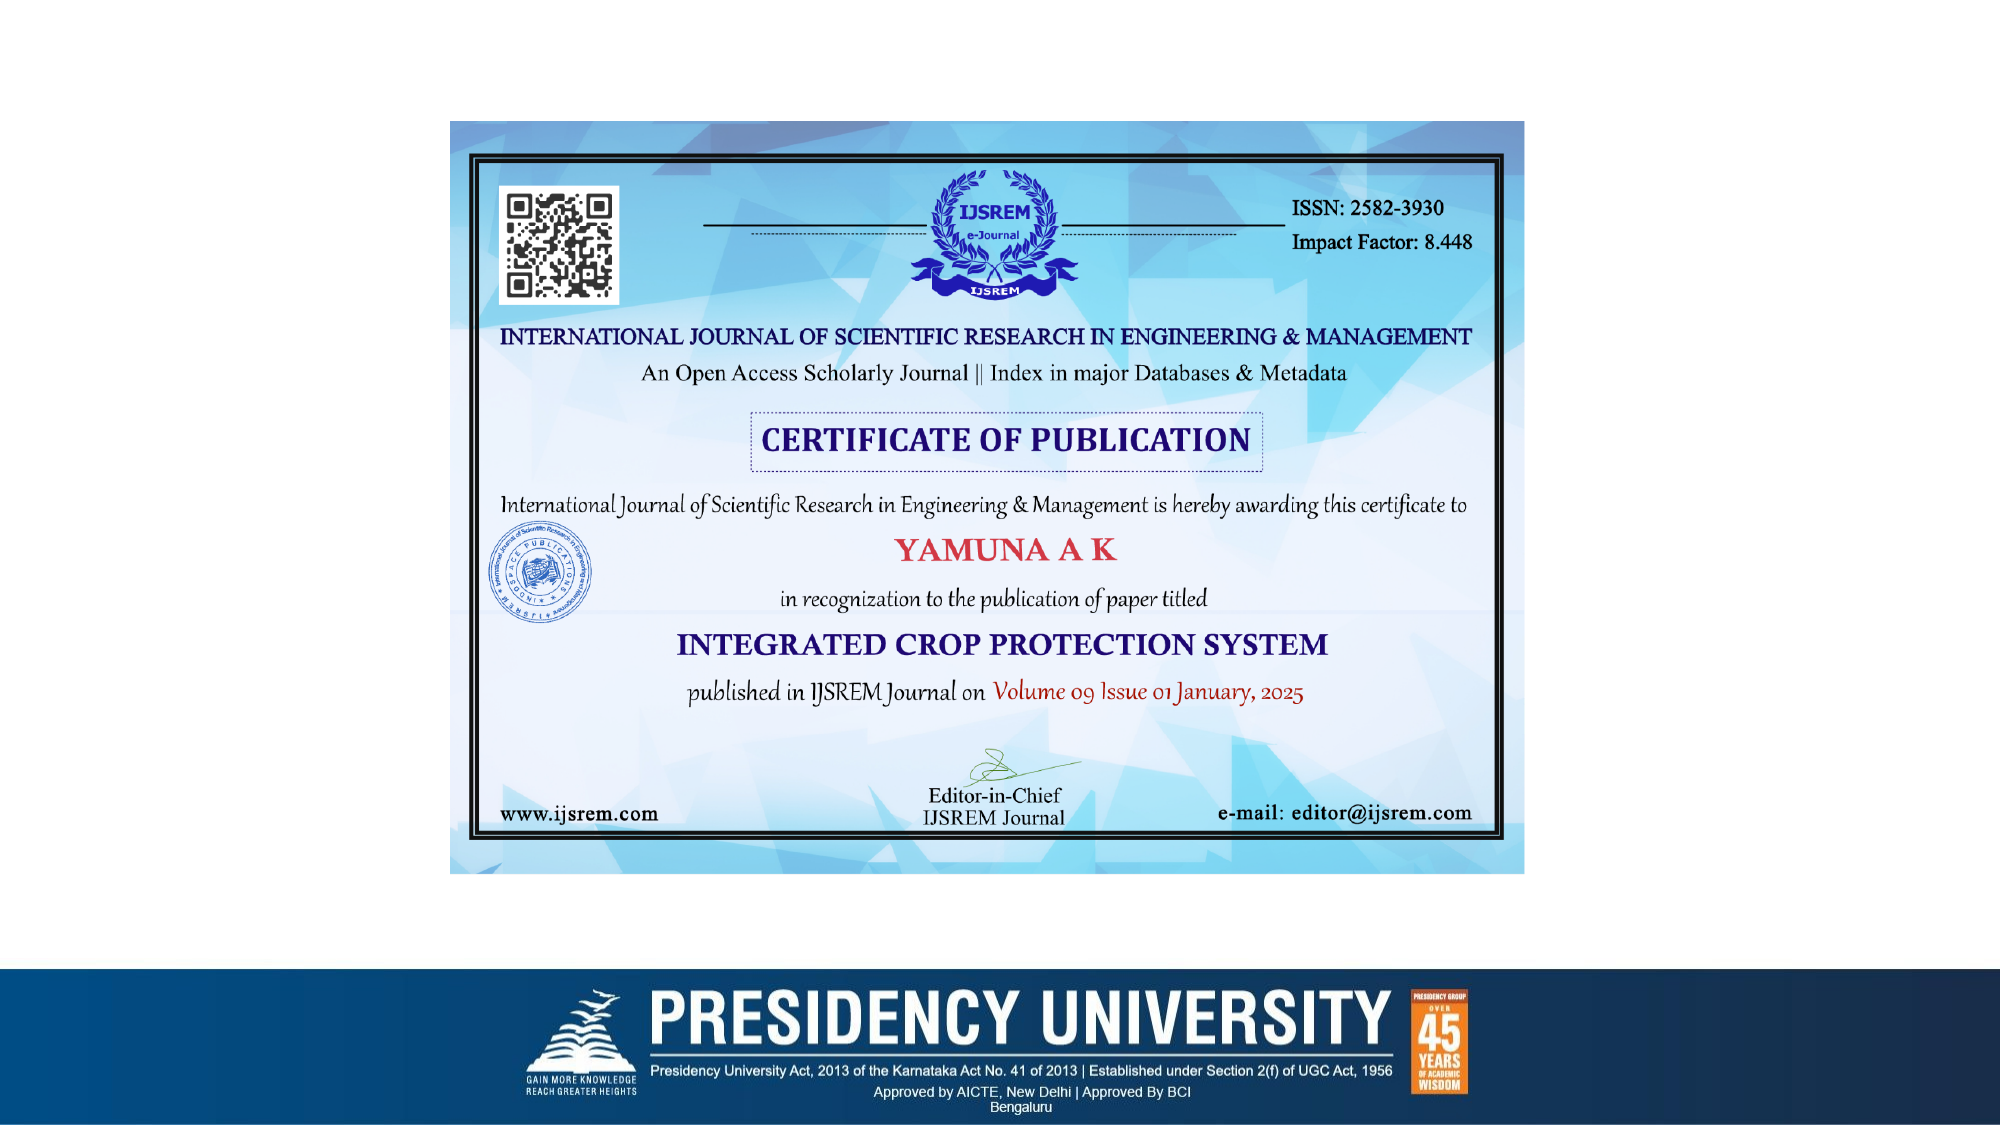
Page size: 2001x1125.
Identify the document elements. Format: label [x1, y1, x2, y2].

picture [449, 121, 1526, 876]
picture [0, 958, 2000, 1125]
